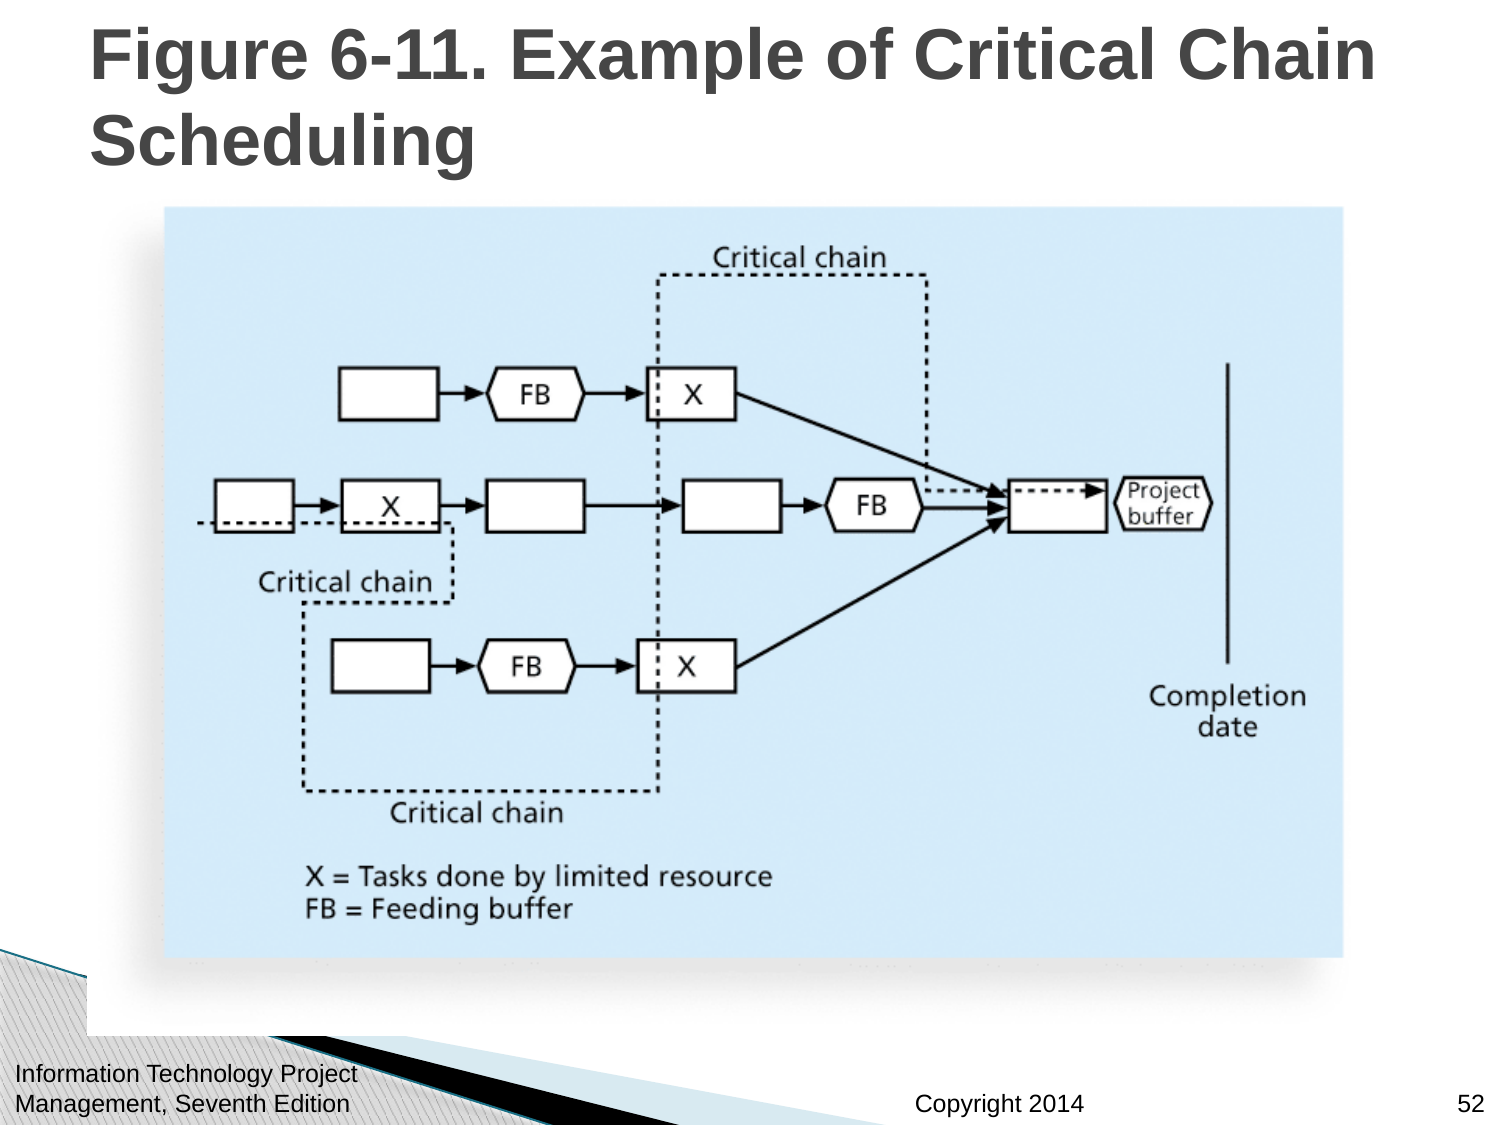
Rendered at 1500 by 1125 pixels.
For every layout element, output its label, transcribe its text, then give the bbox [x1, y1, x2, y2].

picture [87, 188, 1363, 1036]
title Figure 6-11. Example of Critical Chain Scheduling [75, 0, 1425, 188]
slide_number 52 [1408, 1065, 1500, 1125]
